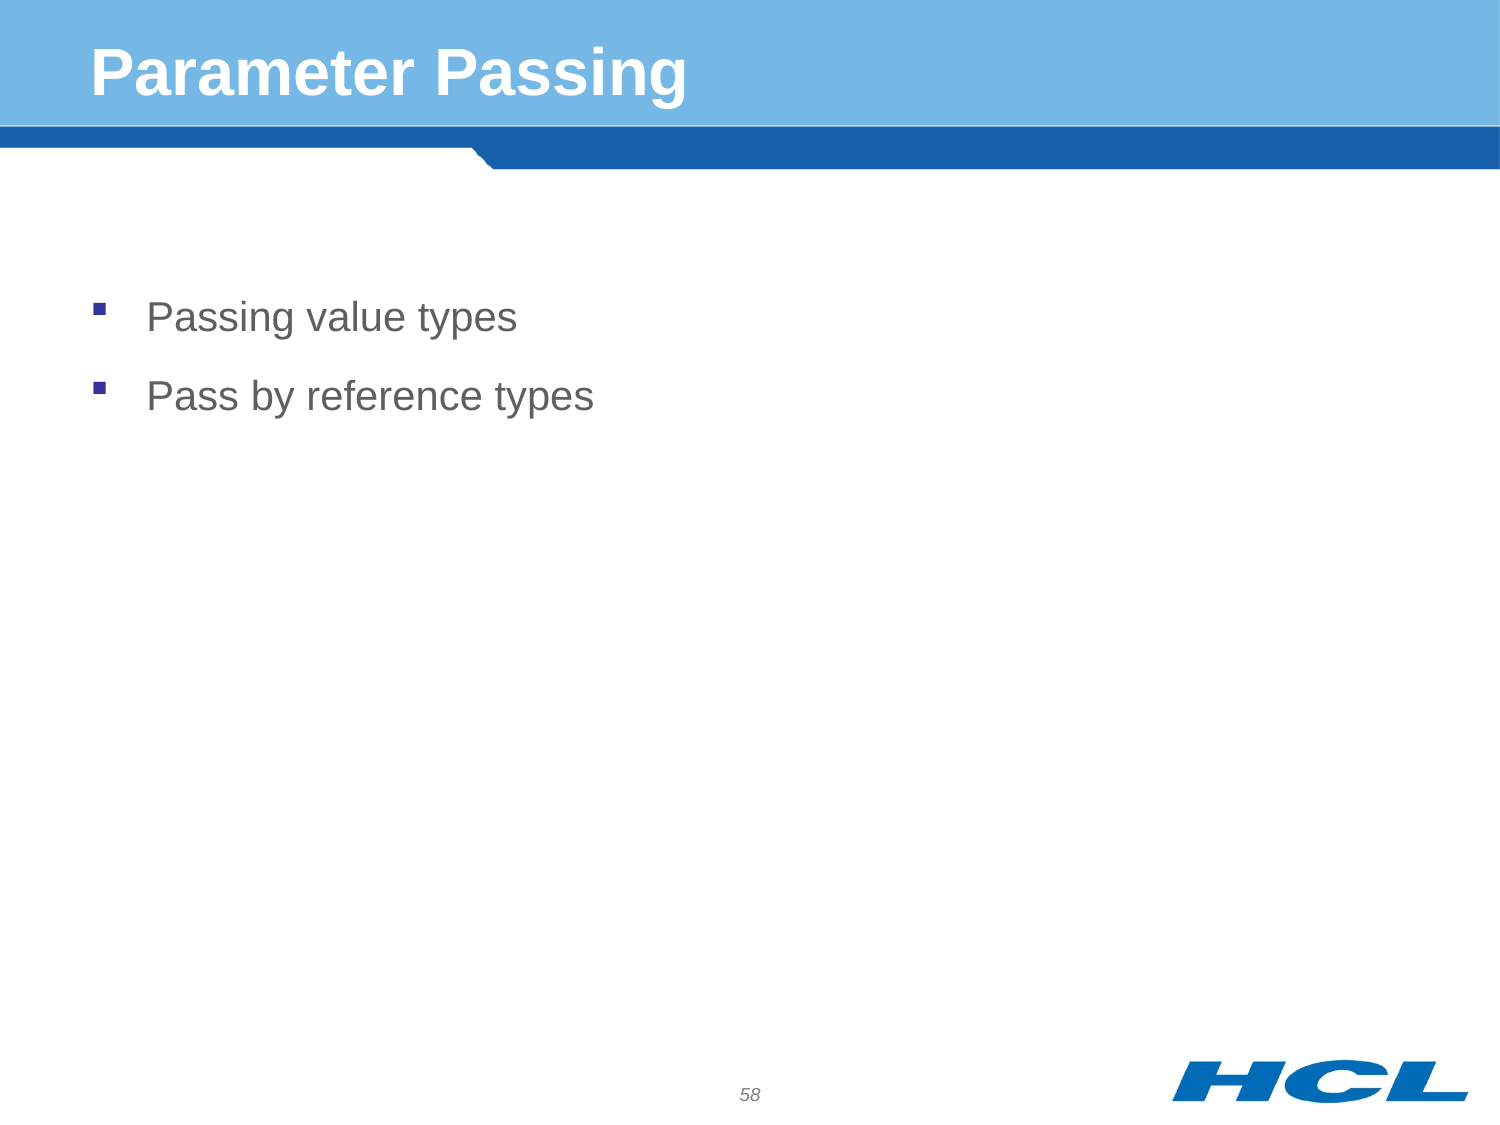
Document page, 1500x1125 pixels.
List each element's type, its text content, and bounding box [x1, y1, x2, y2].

picture [0, 0, 1500, 188]
slide_number 58 [574, 1074, 926, 1115]
title Parameter Passing [75, 0, 1425, 138]
picture [1140, 1050, 1500, 1109]
list Passing value types Pass by reference types [75, 262, 1425, 1005]
